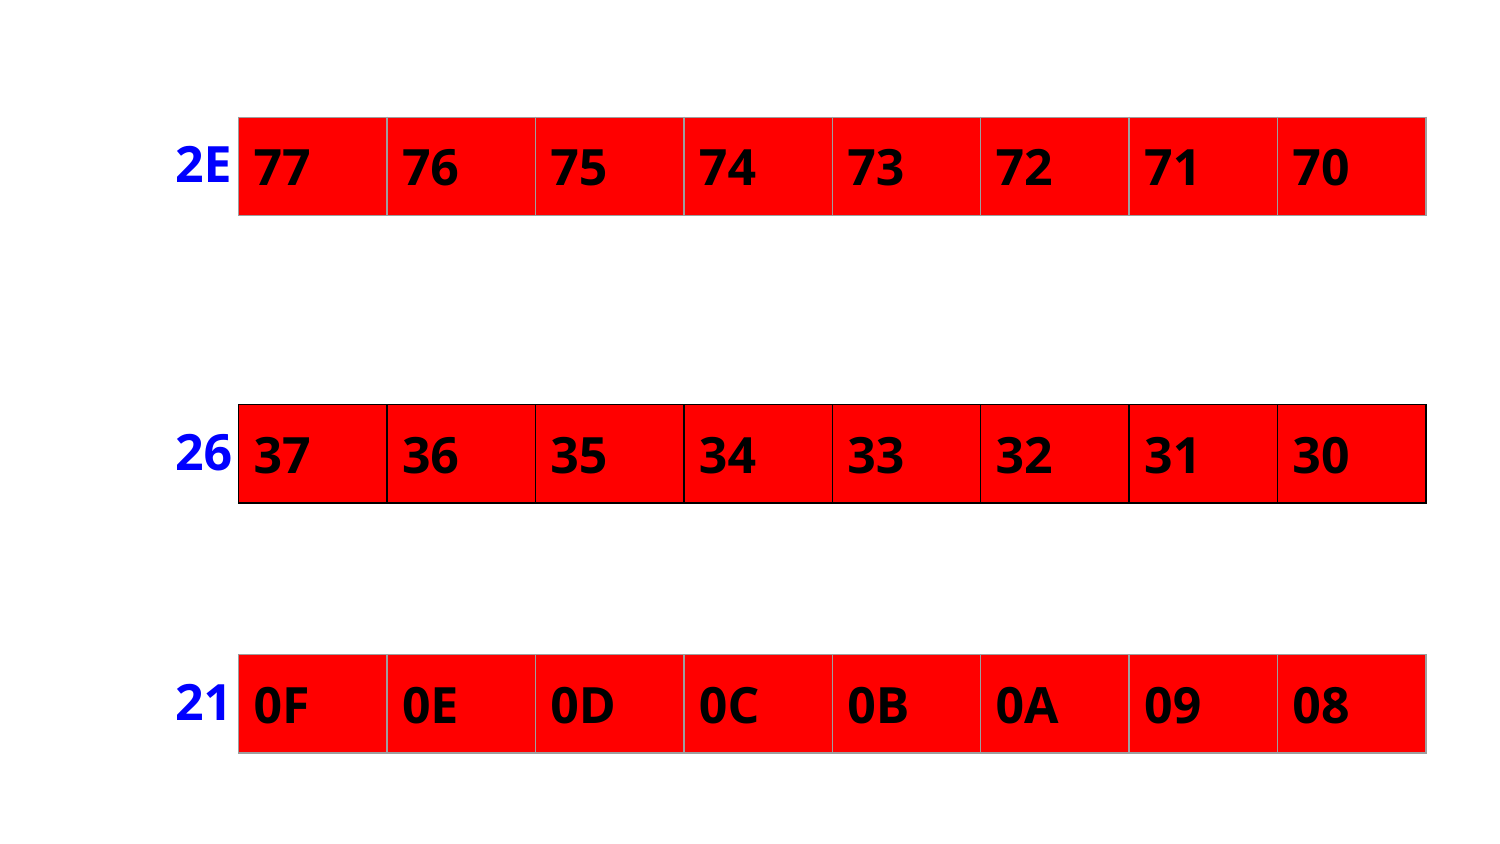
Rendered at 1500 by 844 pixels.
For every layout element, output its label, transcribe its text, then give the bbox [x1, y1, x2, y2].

table_header 0D [536, 655, 683, 752]
table_header 72 [981, 118, 1128, 215]
table_header 33 [833, 405, 980, 502]
table_header 0F [239, 655, 386, 752]
table_header 37 [239, 405, 386, 502]
table_header 34 [685, 405, 832, 502]
table_header 0C [685, 655, 832, 752]
table_header 08 [1278, 655, 1425, 752]
table_header 0A [981, 655, 1128, 752]
table_header 36 [388, 405, 535, 502]
table_header 74 [685, 118, 832, 215]
table_header 70 [1278, 118, 1425, 215]
table_header 0B [833, 655, 980, 752]
table_header 32 [981, 405, 1128, 502]
table_header 77 [239, 118, 386, 215]
table_header 35 [536, 405, 683, 502]
table_header 76 [388, 118, 535, 215]
text_box 26 [160, 405, 259, 490]
table_header 31 [1130, 405, 1277, 502]
text_box 21 [160, 655, 259, 740]
text_box 2E [160, 117, 259, 202]
table_header 09 [1130, 655, 1277, 752]
table_header 71 [1130, 118, 1277, 215]
table_header 30 [1278, 405, 1425, 502]
table_header 73 [833, 118, 980, 215]
table_header 75 [536, 118, 683, 215]
table_header 0E [388, 655, 535, 752]
